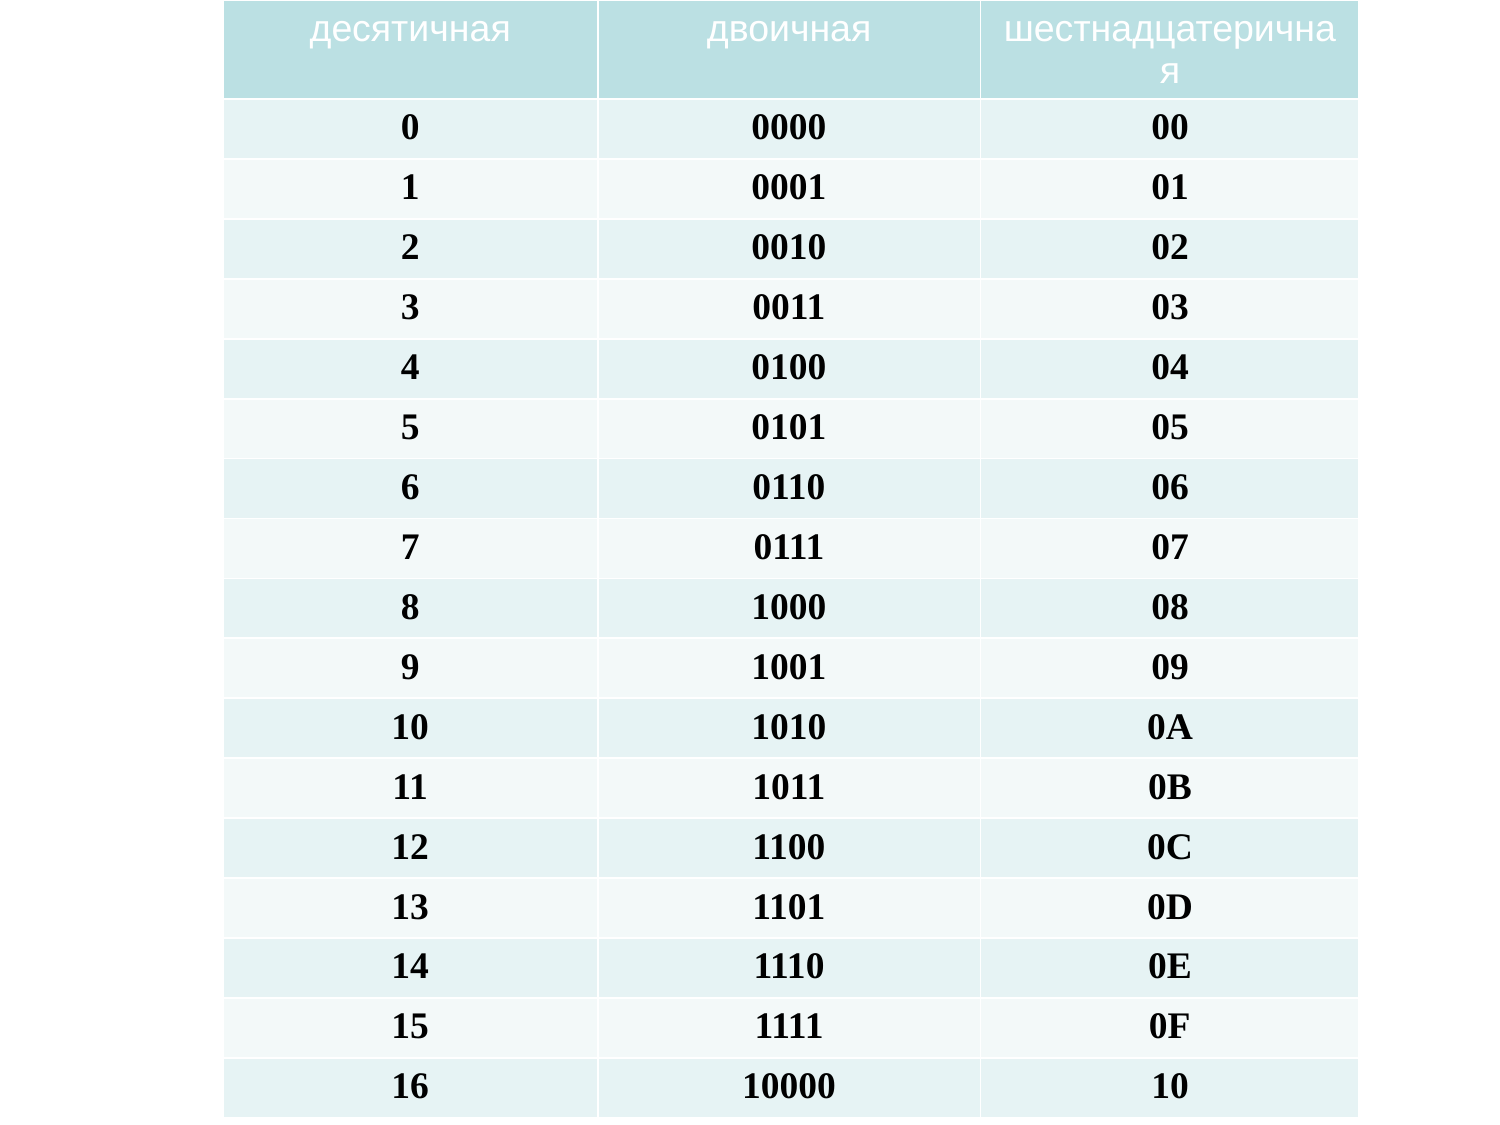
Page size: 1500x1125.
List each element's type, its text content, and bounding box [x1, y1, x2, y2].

table_cell 4 [224, 340, 597, 398]
table_cell 00 [981, 100, 1358, 158]
table_cell 0001 [599, 160, 980, 218]
table_cell 0011 [599, 280, 980, 338]
table_cell 01 [981, 160, 1358, 218]
table_cell 02 [981, 220, 1358, 278]
table_cell 0111 [599, 519, 980, 578]
table_cell 05 [981, 400, 1358, 458]
table_cell 13 [224, 879, 597, 937]
table_cell 06 [981, 459, 1358, 518]
table_cell 0F [981, 999, 1358, 1057]
table_cell 10000 [599, 1059, 980, 1117]
table_cell 10 [981, 1059, 1358, 1117]
table_cell 0100 [599, 340, 980, 398]
table_cell 08 [981, 579, 1358, 637]
table_cell 09 [981, 639, 1358, 697]
table_cell 1101 [599, 879, 980, 937]
table_cell 16 [224, 1059, 597, 1117]
table_cell 07 [981, 519, 1358, 578]
table_cell 0101 [599, 400, 980, 458]
table_cell 5 [224, 400, 597, 458]
table_header десятичная [224, 1, 597, 98]
table_cell 15 [224, 999, 597, 1057]
table_cell 0A [981, 699, 1358, 757]
table_header шестнадцатеричная [981, 1, 1358, 98]
table_cell 6 [224, 459, 597, 518]
table_cell 14 [224, 939, 597, 997]
table_cell 1001 [599, 639, 980, 697]
table_cell 03 [981, 280, 1358, 338]
table_cell 11 [224, 759, 597, 817]
table_cell 0E [981, 939, 1358, 997]
table_cell 0010 [599, 220, 980, 278]
table_cell 8 [224, 579, 597, 637]
table_cell 1011 [599, 759, 980, 817]
table_cell 1000 [599, 579, 980, 637]
table_cell 3 [224, 280, 597, 338]
table_cell 1010 [599, 699, 980, 757]
table_cell 0D [981, 879, 1358, 937]
table_cell 1111 [599, 999, 980, 1057]
table_cell 10 [224, 699, 597, 757]
table_cell 0000 [599, 100, 980, 158]
table_cell 1100 [599, 819, 980, 877]
table_cell 2 [224, 220, 597, 278]
table_cell 12 [224, 819, 597, 877]
table_header двоичная [599, 1, 980, 98]
table_cell 04 [981, 340, 1358, 398]
table_cell 7 [224, 519, 597, 578]
table_cell 0 [224, 100, 597, 158]
table_cell 0C [981, 819, 1358, 877]
table_cell 9 [224, 639, 597, 697]
table_cell 0110 [599, 459, 980, 518]
table_cell 0B [981, 759, 1358, 817]
table_cell 1110 [599, 939, 980, 997]
table_cell 1 [224, 160, 597, 218]
